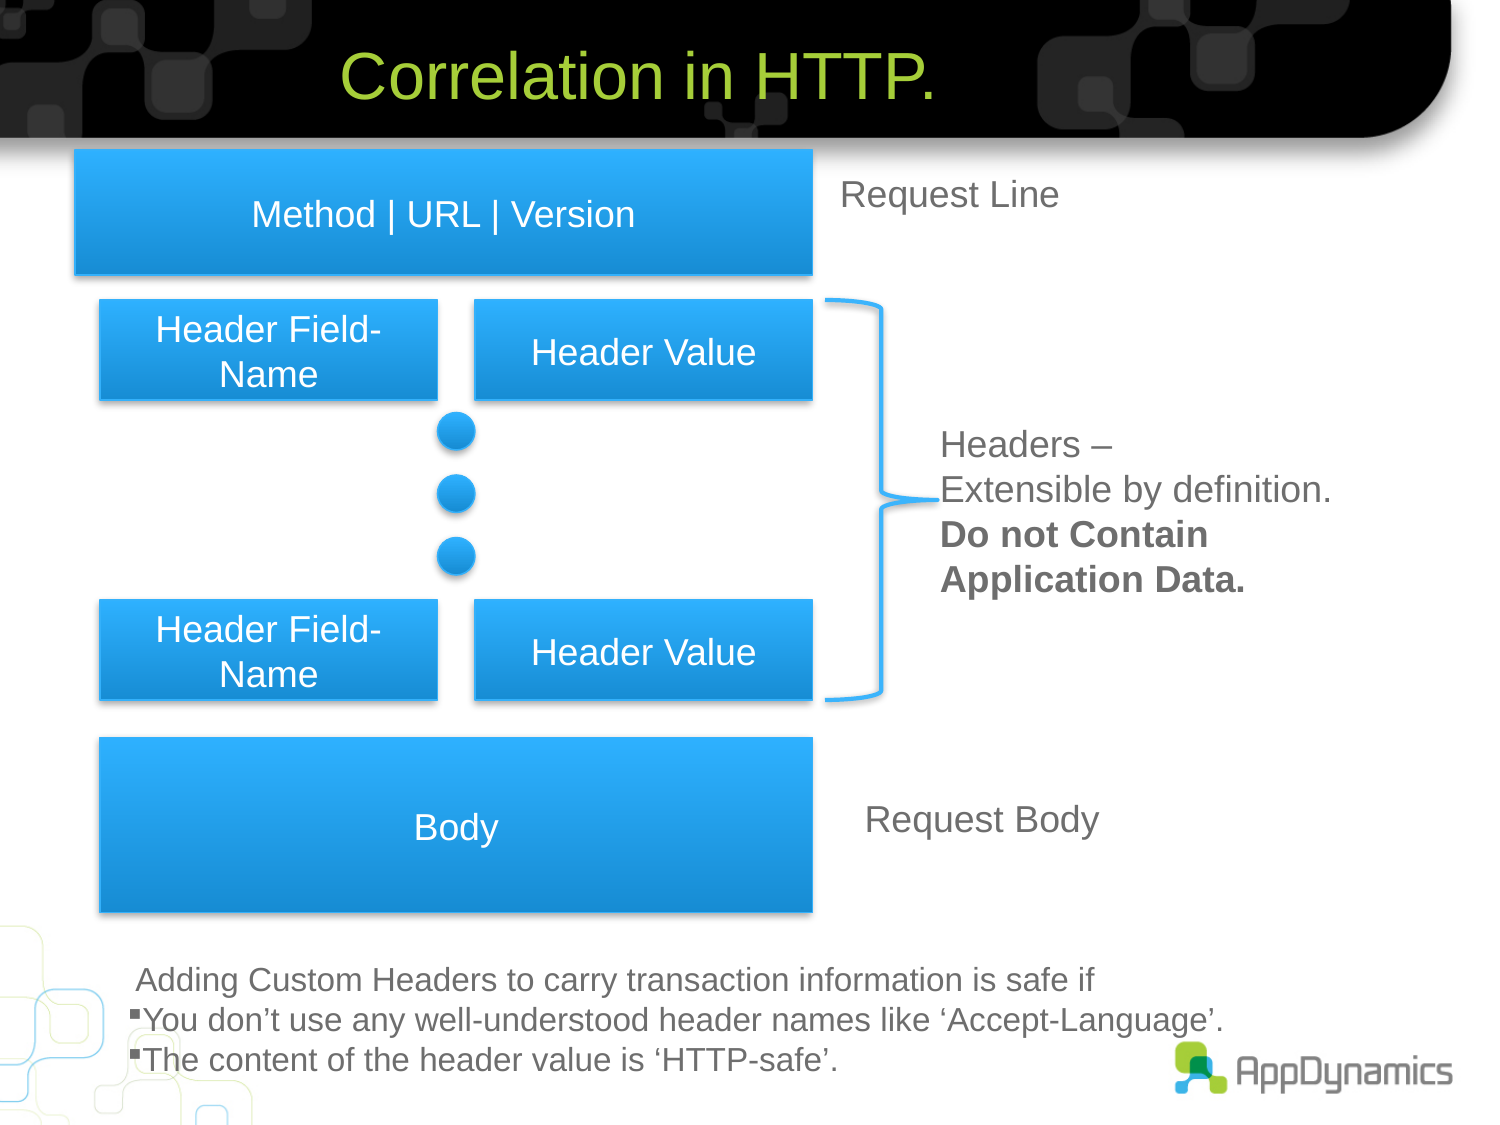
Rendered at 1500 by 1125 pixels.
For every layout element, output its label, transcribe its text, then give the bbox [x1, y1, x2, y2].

text_box Header Field-Name [99, 599, 438, 701]
text_box Header Value [474, 599, 813, 701]
text_box Header Field-Name [99, 299, 438, 401]
text_box [436, 536, 476, 576]
title Correlation in HTTP. [324, 12, 1488, 133]
text_box [436, 474, 476, 514]
text_box Request Line [825, 162, 1225, 223]
text_box Adding Custom Headers to carry transaction information is safe if You don’t use any well-understood header names like ‘Accept-Language’. The content of the header value is ‘HTTP-safe’. [112, 951, 1250, 1086]
text_box Headers – Extensible by definition. Do not Contain Application Data. [924, 412, 1350, 608]
text_box Method | URL | Version [74, 149, 813, 276]
text_box Header Value [474, 299, 813, 401]
text_box [824, 297, 924, 703]
text_box [436, 411, 476, 451]
text_box Request Body [849, 787, 1163, 848]
picture [0, 0, 1500, 1125]
text_box Body [99, 737, 813, 913]
